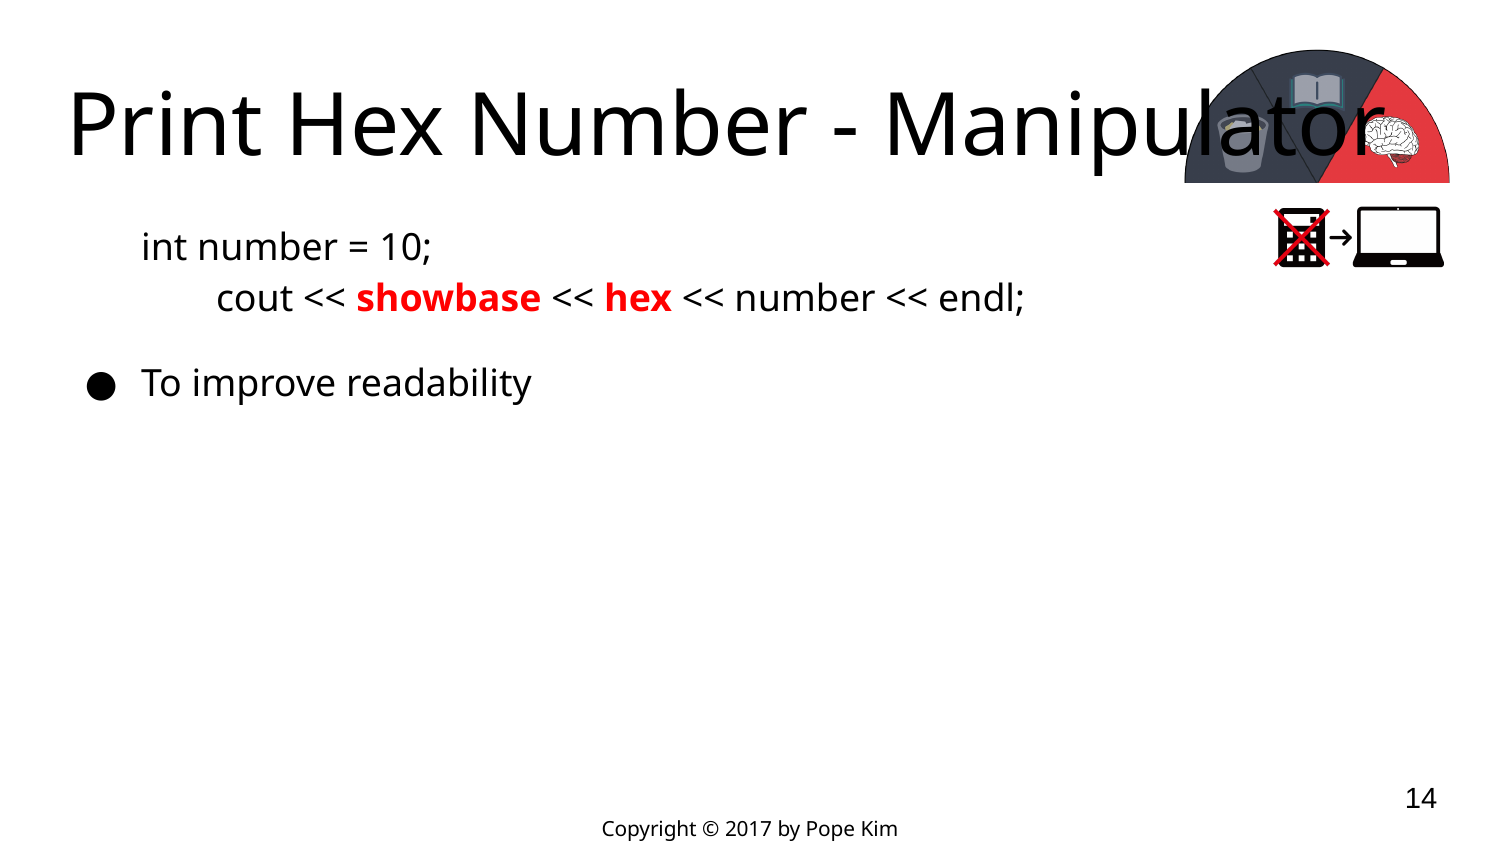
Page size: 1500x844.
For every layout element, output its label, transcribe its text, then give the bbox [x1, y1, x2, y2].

list int number = 10; cout << showbase << hex << number << endl; To improve readability [51, 200, 1449, 752]
picture [1272, 193, 1450, 282]
title Print Hex Number - Manipulator [51, 51, 1449, 189]
slide_number ‹#› [1389, 764, 1480, 830]
picture [1134, 0, 1500, 183]
